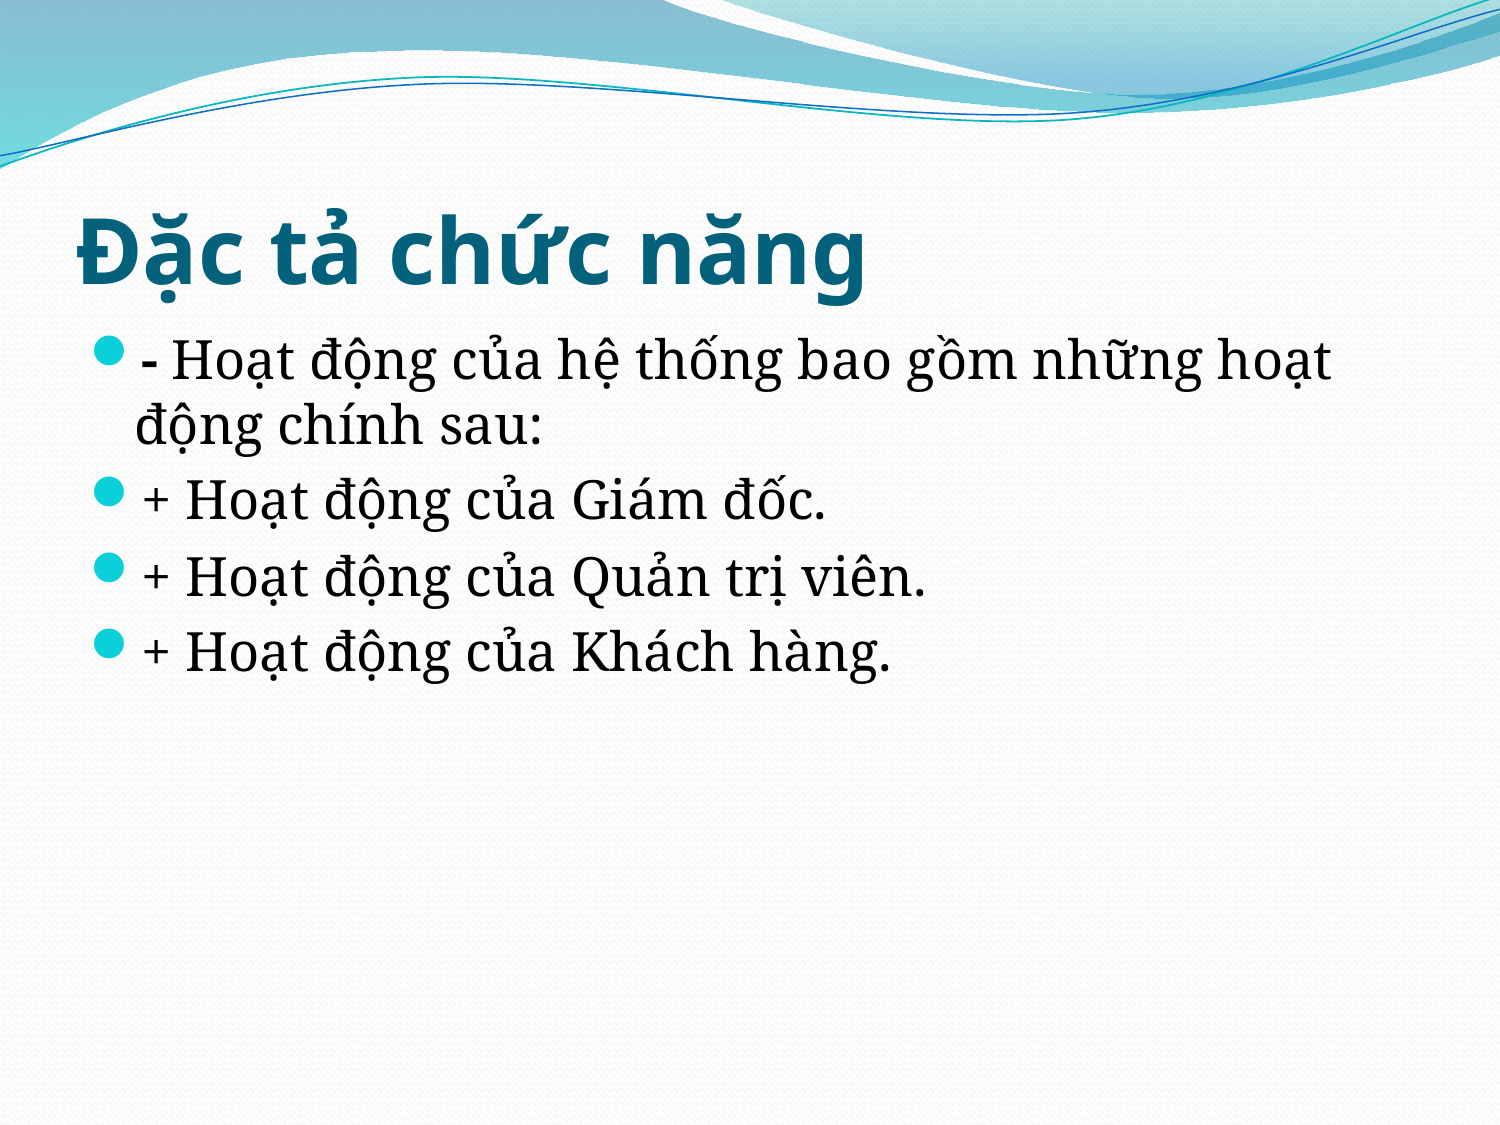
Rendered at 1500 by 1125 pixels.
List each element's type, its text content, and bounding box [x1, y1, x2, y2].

title Đặc tả chức năng [75, 115, 1425, 303]
list - Hoạt động của hệ thống bao gồm những hoạt động chính sau: + Hoạt động của Giám đốc. + Hoạt động của Quản trị viên. + Hoạt động của Khách hàng. [75, 317, 1425, 1038]
